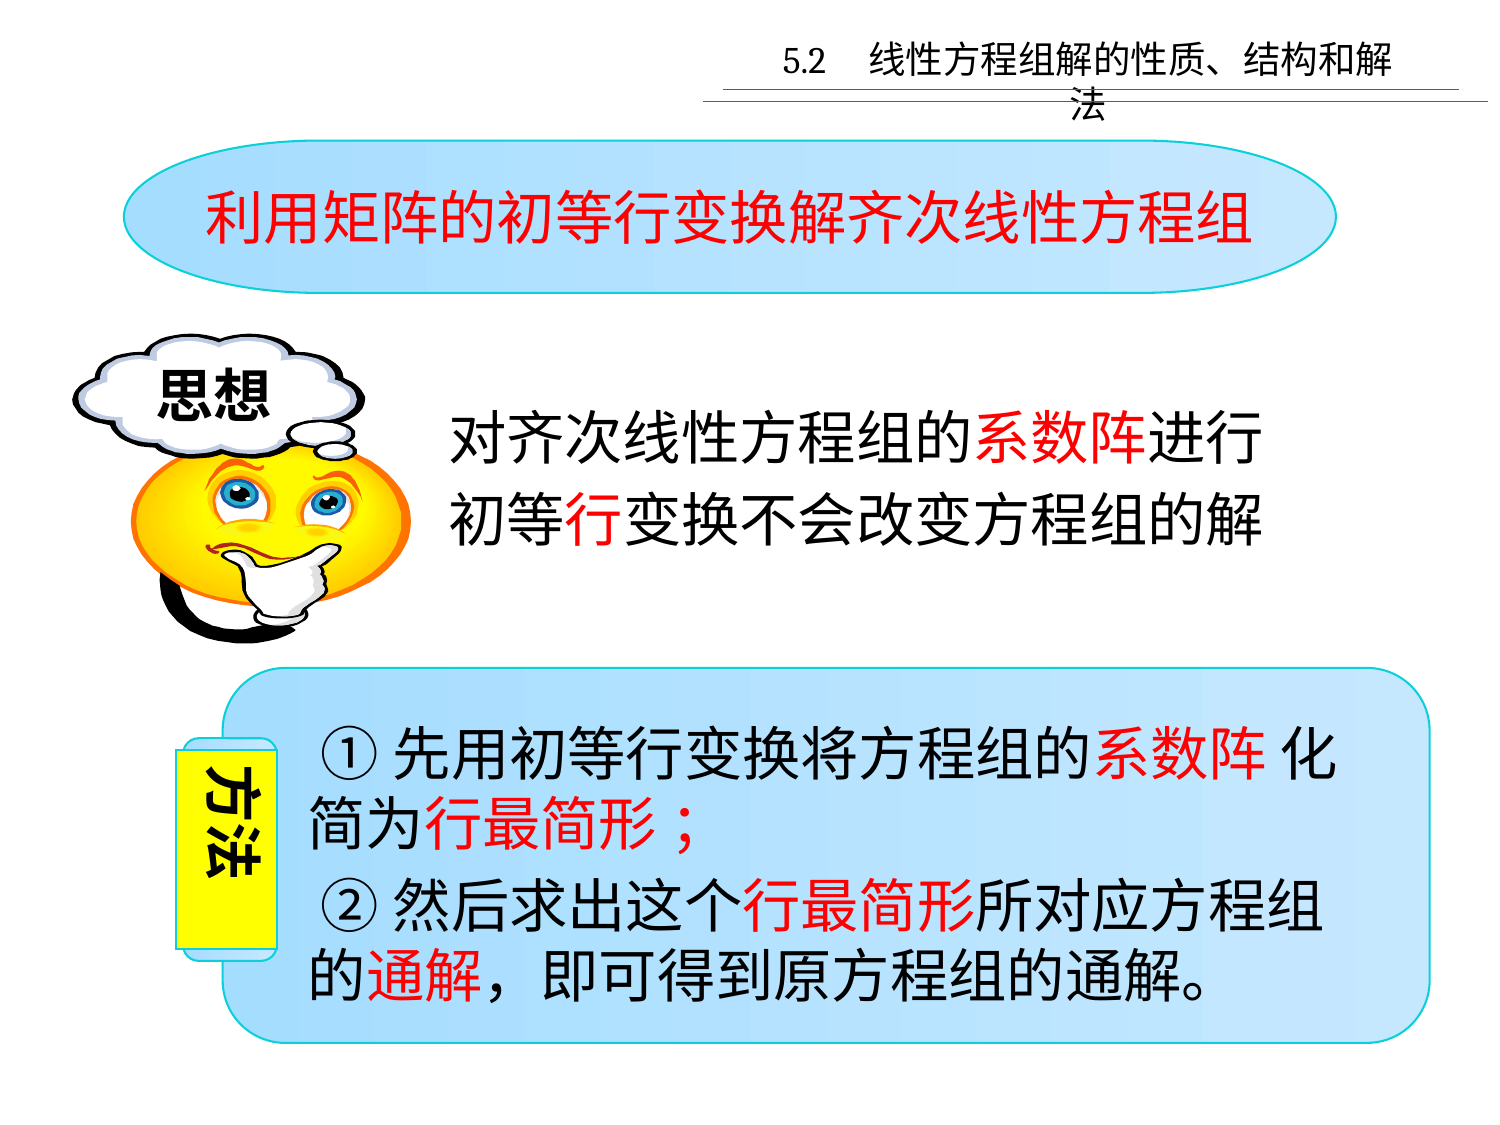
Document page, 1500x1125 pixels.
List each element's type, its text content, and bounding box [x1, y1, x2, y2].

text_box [175, 667, 1430, 1043]
text_box 对齐次线性方程组的系数阵进行 [433, 394, 1301, 476]
text_box 初等行变换不会改变方程组的解 [433, 476, 1301, 561]
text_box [70, 332, 413, 645]
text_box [703, 28, 1489, 102]
text_box 利用矩阵的初等行变换解齐次线性方程组 [122, 139, 1337, 294]
